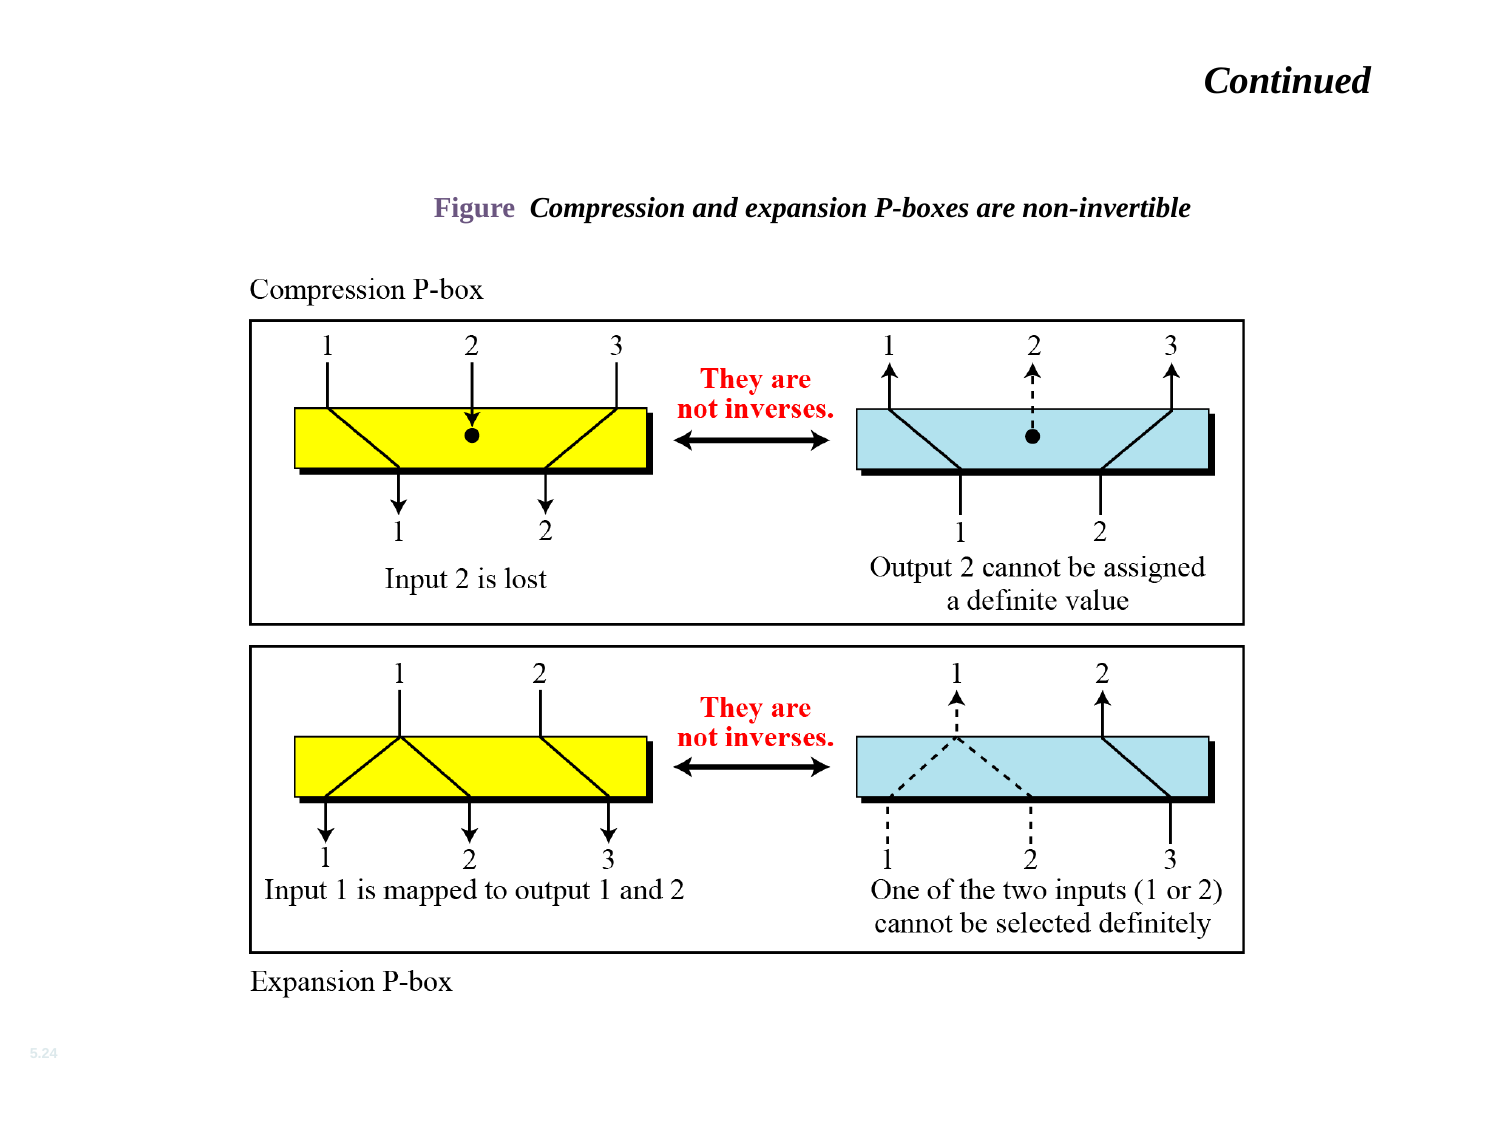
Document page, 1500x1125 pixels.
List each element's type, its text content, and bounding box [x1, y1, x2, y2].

slide_number 5.24 [0, 1025, 88, 1088]
picture [249, 274, 1245, 1001]
text_box Figure Compression and expansion P-boxes are non-invertible [419, 174, 1208, 250]
text_box Continued [1188, 39, 1386, 135]
